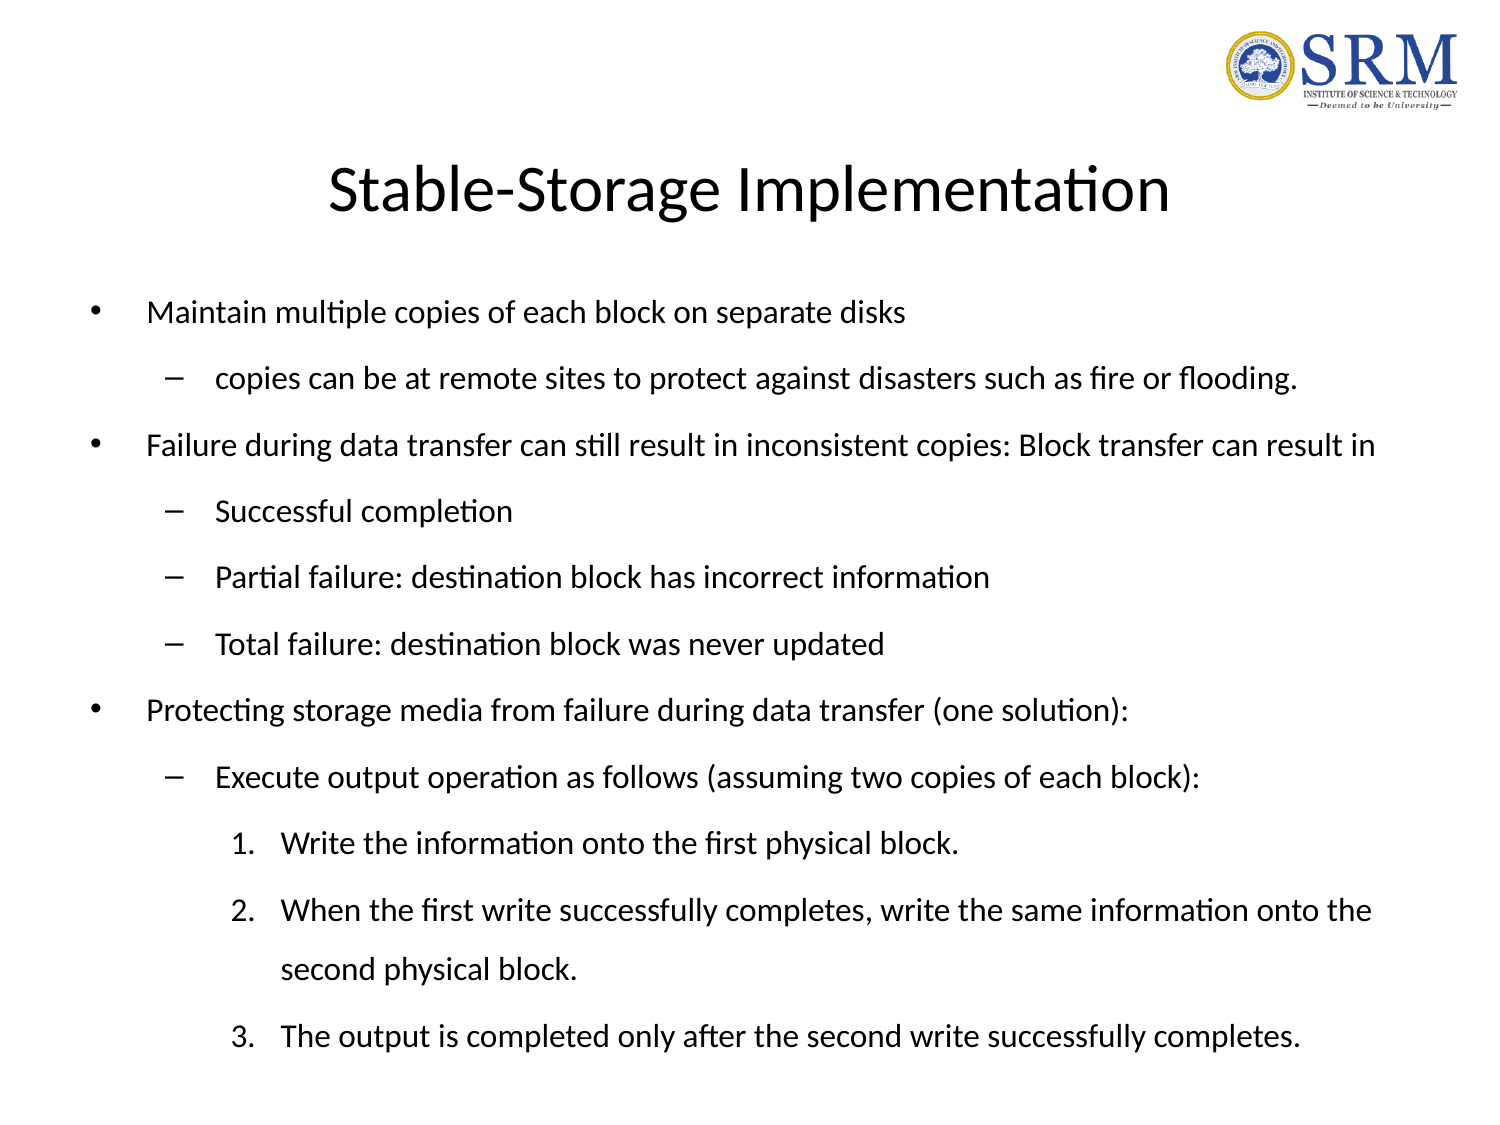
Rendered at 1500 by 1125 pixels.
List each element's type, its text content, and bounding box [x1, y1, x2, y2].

picture [1222, 25, 1461, 114]
title Stable-Storage Implementation [75, 91, 1425, 262]
list Maintain multiple copies of each block on separate disks copies can be at remote sites to protect against disasters such as fire or flooding. Failure during data transfer can still result in inconsistent copies: Block transfer can result in Successful completion Partial failure: destination block has incorrect information Total failure: destination block was never updated Protecting storage media from failure during data transfer (one solution): Execute output operation as follows (assuming two copies of each block): Write the information onto the first physical block. When the first write successfully completes, write the same information onto the second physical block. The output is completed only after the second write successfully completes. [75, 262, 1425, 1125]
